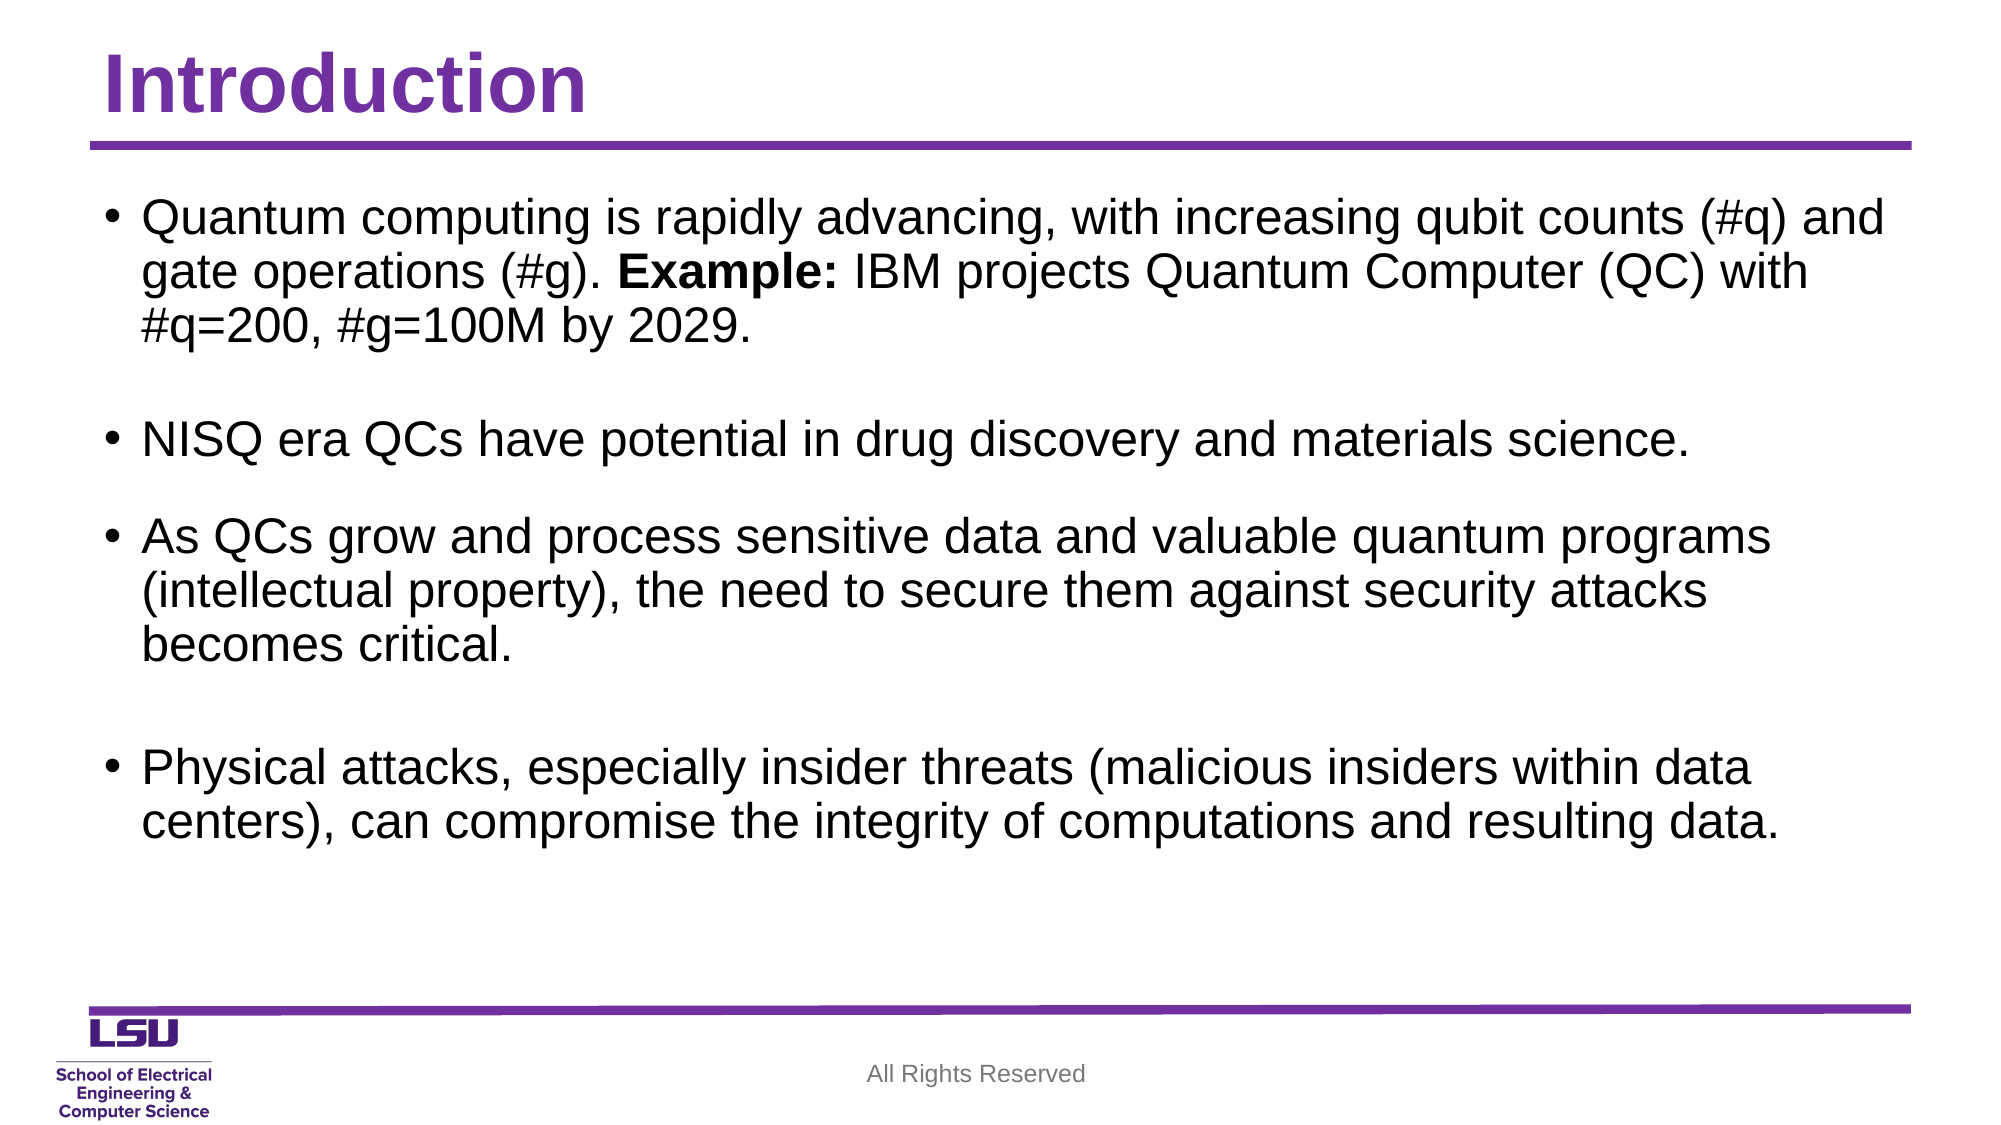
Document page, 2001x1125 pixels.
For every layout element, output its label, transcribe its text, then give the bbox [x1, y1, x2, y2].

footer All Rights Reserved [639, 1042, 1315, 1103]
title Introduction [89, 22, 1911, 150]
list Quantum computing is rapidly advancing, with increasing qubit counts (#q) and gate operations (#g). Example: IBM projects Quantum Computer (QC) with #q=200, #g=100M by 2029. NISQ era QCs have potential in drug discovery and materials science. As QCs grow and process sensitive data and valuable quantum programs (intellectual property), the need to secure them against security attacks becomes critical. Physical attacks, especially insider threats (malicious insiders within data centers), can compromise the integrity of computations and resulting data. [89, 183, 1911, 1014]
picture [45, 1008, 222, 1125]
